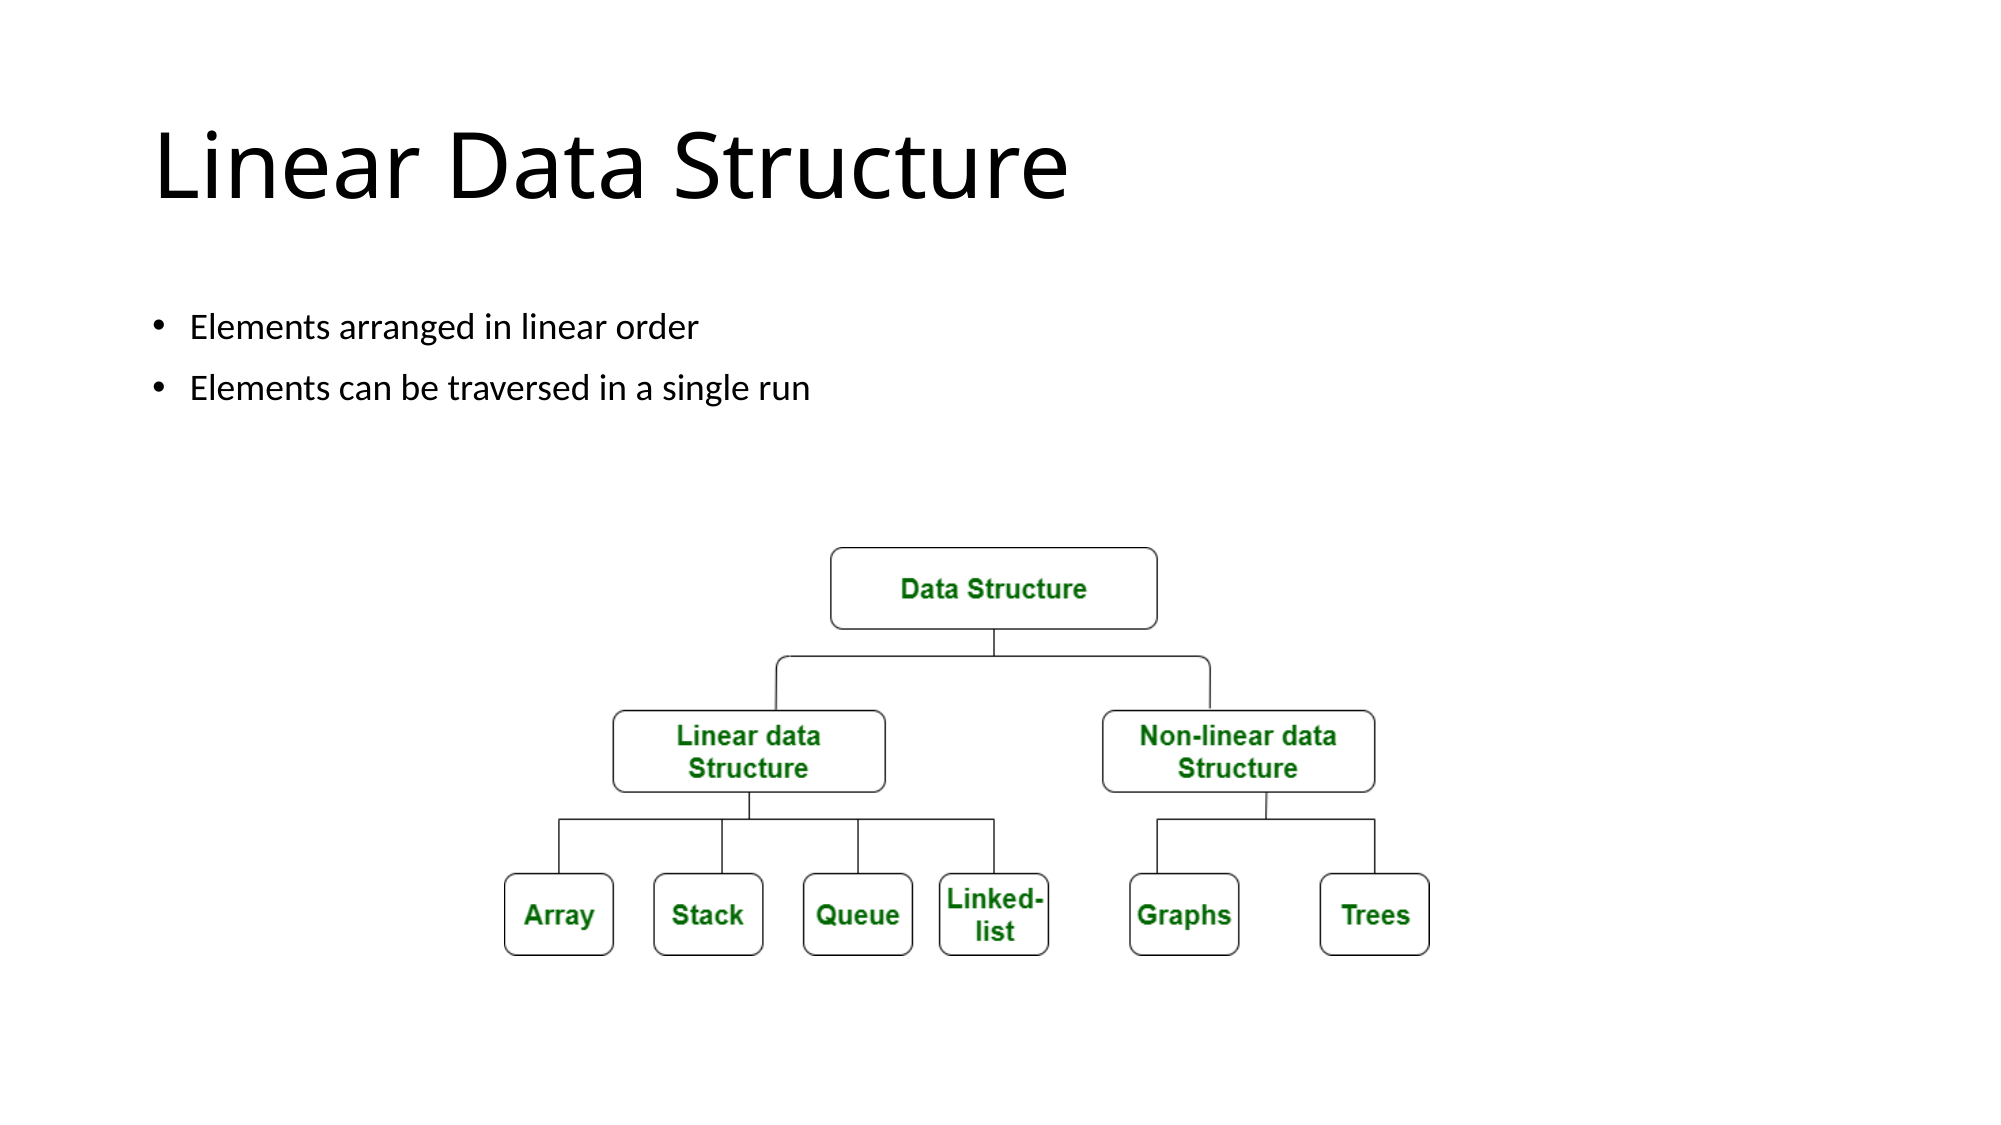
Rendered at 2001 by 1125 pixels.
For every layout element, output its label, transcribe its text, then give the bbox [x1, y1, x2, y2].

picture [504, 547, 1430, 957]
list Elements arranged in linear order Elements can be traversed in a single run [137, 299, 1863, 1014]
title Linear Data Structure [137, 59, 1863, 278]
